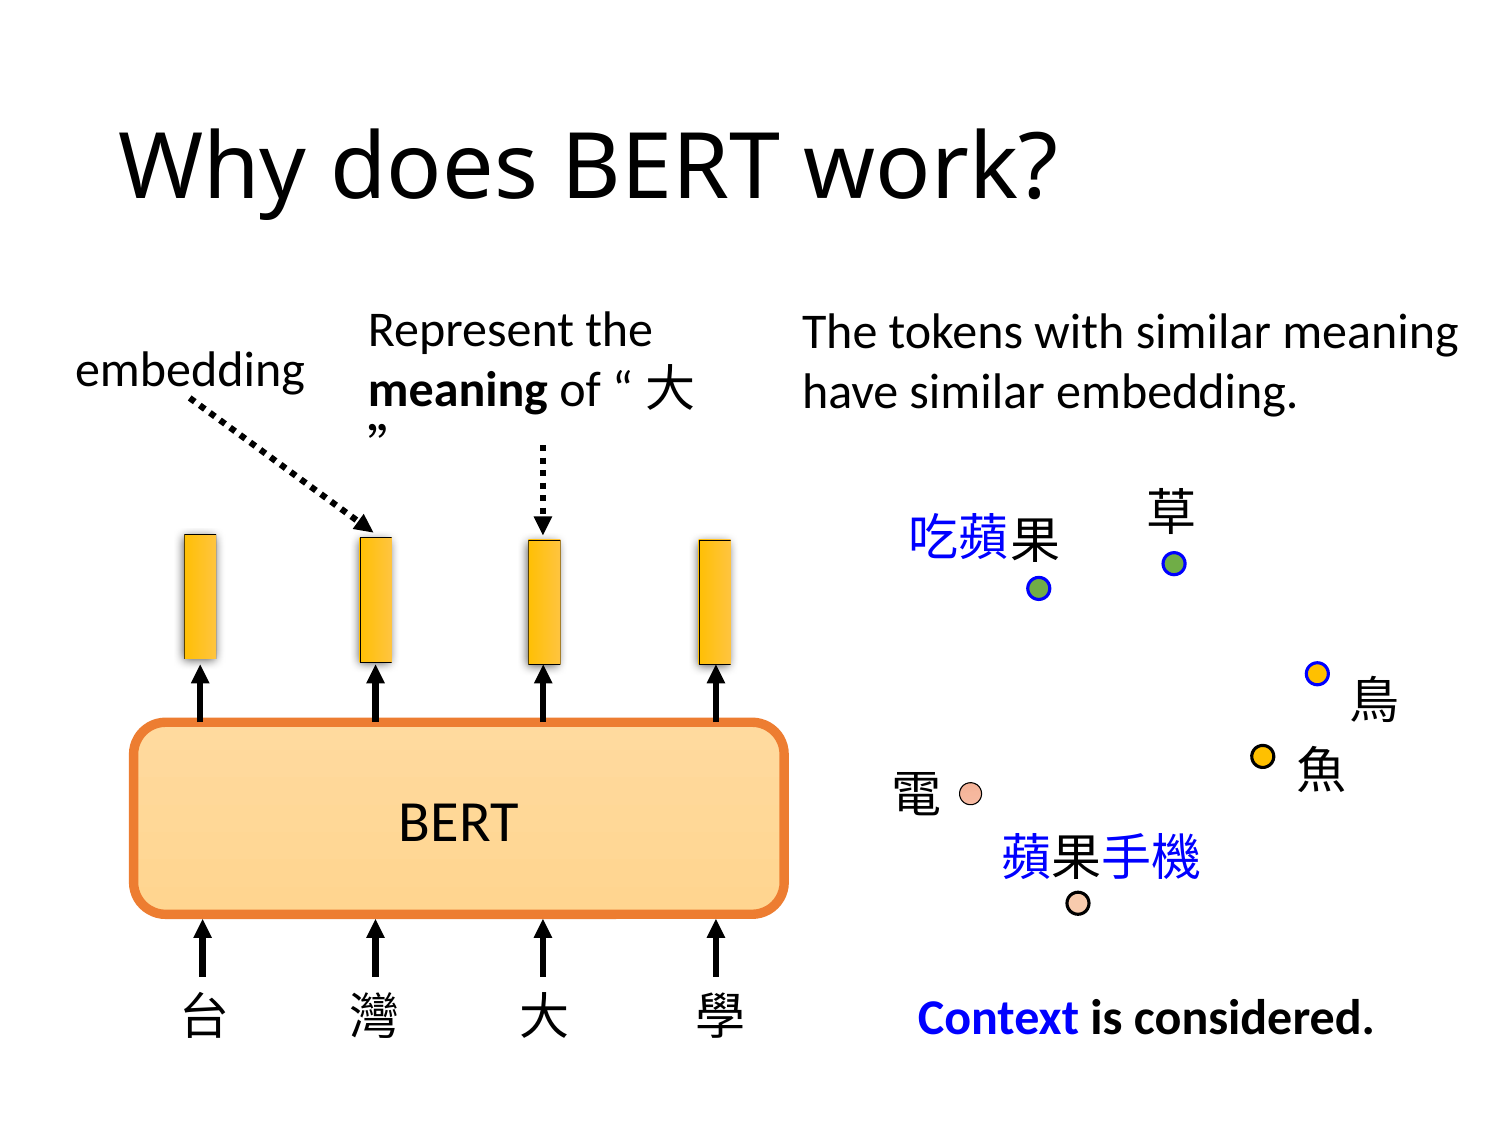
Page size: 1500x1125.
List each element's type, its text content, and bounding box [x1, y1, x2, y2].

text_box 吃蘋 [887, 498, 1024, 574]
text_box 台 [118, 977, 288, 1052]
text_box [1250, 744, 1275, 769]
text_box [528, 539, 561, 665]
text_box The tokens with similar meaning have similar embedding. [787, 290, 1489, 426]
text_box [189, 397, 374, 533]
title Why does BERT work? [103, 59, 1397, 278]
text_box [1161, 551, 1187, 576]
text_box BERT [133, 721, 785, 915]
text_box 灣 [288, 977, 458, 1052]
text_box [986, 817, 1297, 915]
text_box 學 [634, 977, 807, 1052]
text_box 大 [458, 977, 631, 1052]
text_box Represent the meaning of “大” [353, 289, 751, 485]
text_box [876, 755, 996, 831]
text_box embedding [60, 329, 459, 405]
text_box 魚 [1281, 730, 1401, 866]
text_box [184, 534, 217, 659]
text_box 草 [1090, 472, 1253, 548]
text_box [698, 539, 731, 665]
text_box [359, 537, 392, 663]
text_box [1305, 661, 1330, 686]
text_box 果 [995, 501, 1090, 577]
text_box [1026, 577, 1051, 601]
text_box Context is considered. [893, 977, 1400, 1053]
text_box 鳥 [1334, 660, 1500, 736]
